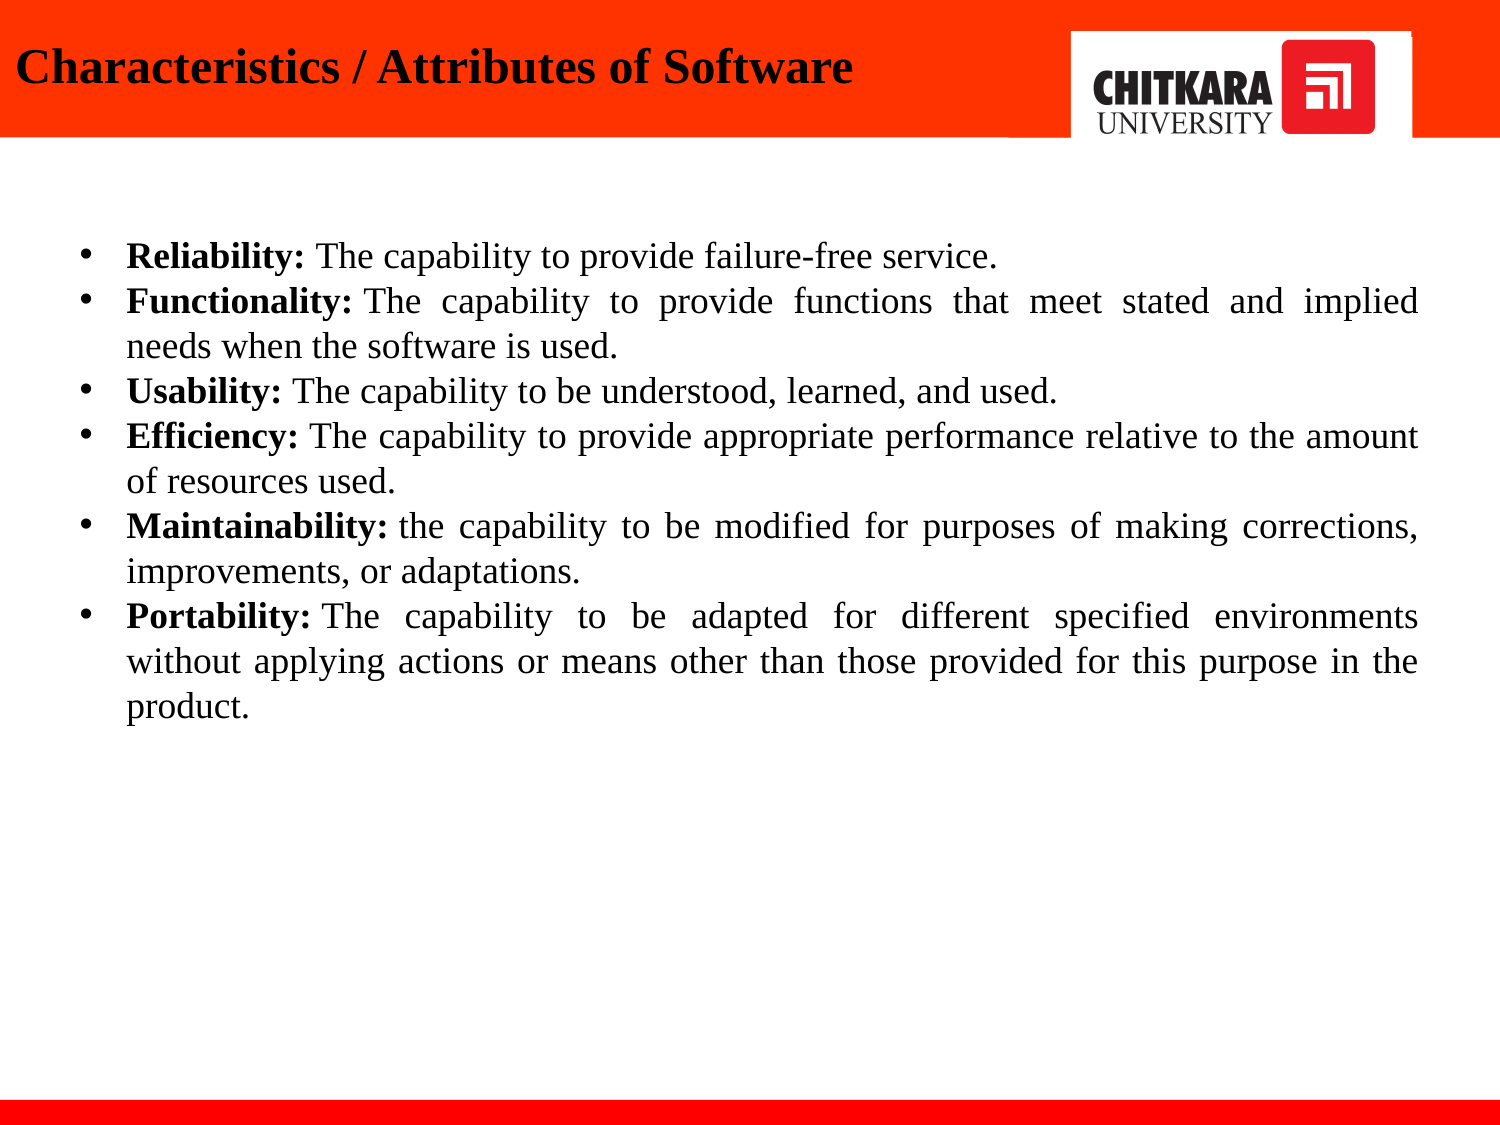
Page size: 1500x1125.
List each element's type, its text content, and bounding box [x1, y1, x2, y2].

picture [1074, 37, 1390, 133]
text_box Reliability: The capability to provide failure-free service. Functionality: The capability to provide functions that meet stated and implied needs when the software is used. Usability: The capability to be understood, learned, and used. Efficiency: The capability to provide appropriate performance relative to the amount of resources used. Maintainability: the capability to be modified for purposes of making corrections, improvements, or adaptations. Portability: The capability to be adapted for different specified environments without applying actions or means other than those provided for this purpose in the product. [64, 133, 1436, 779]
text_box Characteristics / Attributes of Software [0, 25, 941, 101]
